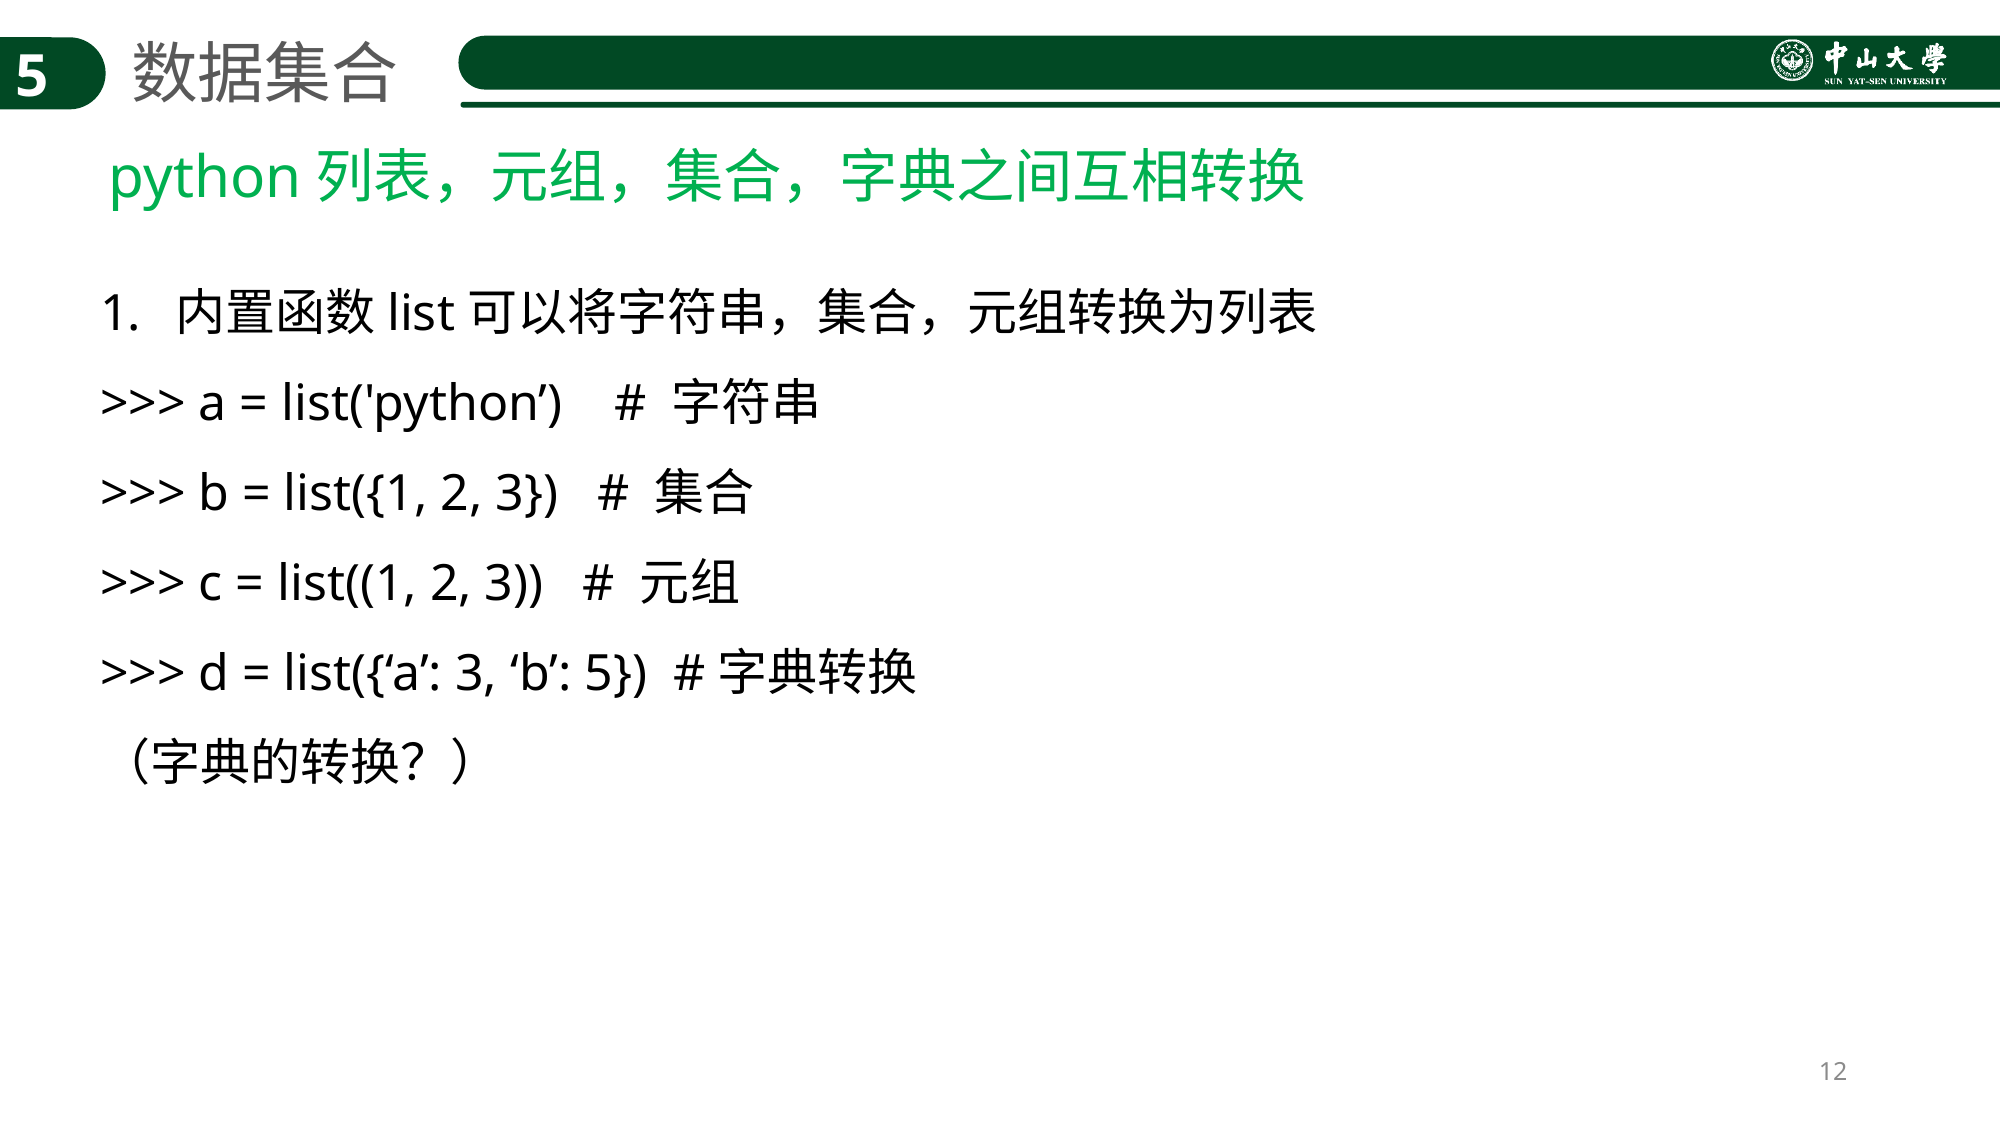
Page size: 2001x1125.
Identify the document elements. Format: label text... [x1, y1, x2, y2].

picture [1760, 28, 1969, 102]
slide_number 12 [1412, 1042, 1863, 1103]
text_box 5 [0, 36, 107, 111]
text_box 内置函数list可以将字符串，集合，元组转换为列表 >>> a = list('python’) # 字符串 >>> b = list({1, 2, 3}) # 集合 >>> c = list((1, 2, 3)) # 元组 >>> d = list({‘a’: 3, ‘b’: 5}) #字典转换 （字典的转换？） [85, 242, 1915, 798]
text_box python列表，元组，集合，字典之间互相转换 [94, 131, 1321, 217]
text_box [458, 35, 2000, 108]
text_box 数据集合 [116, 23, 414, 119]
